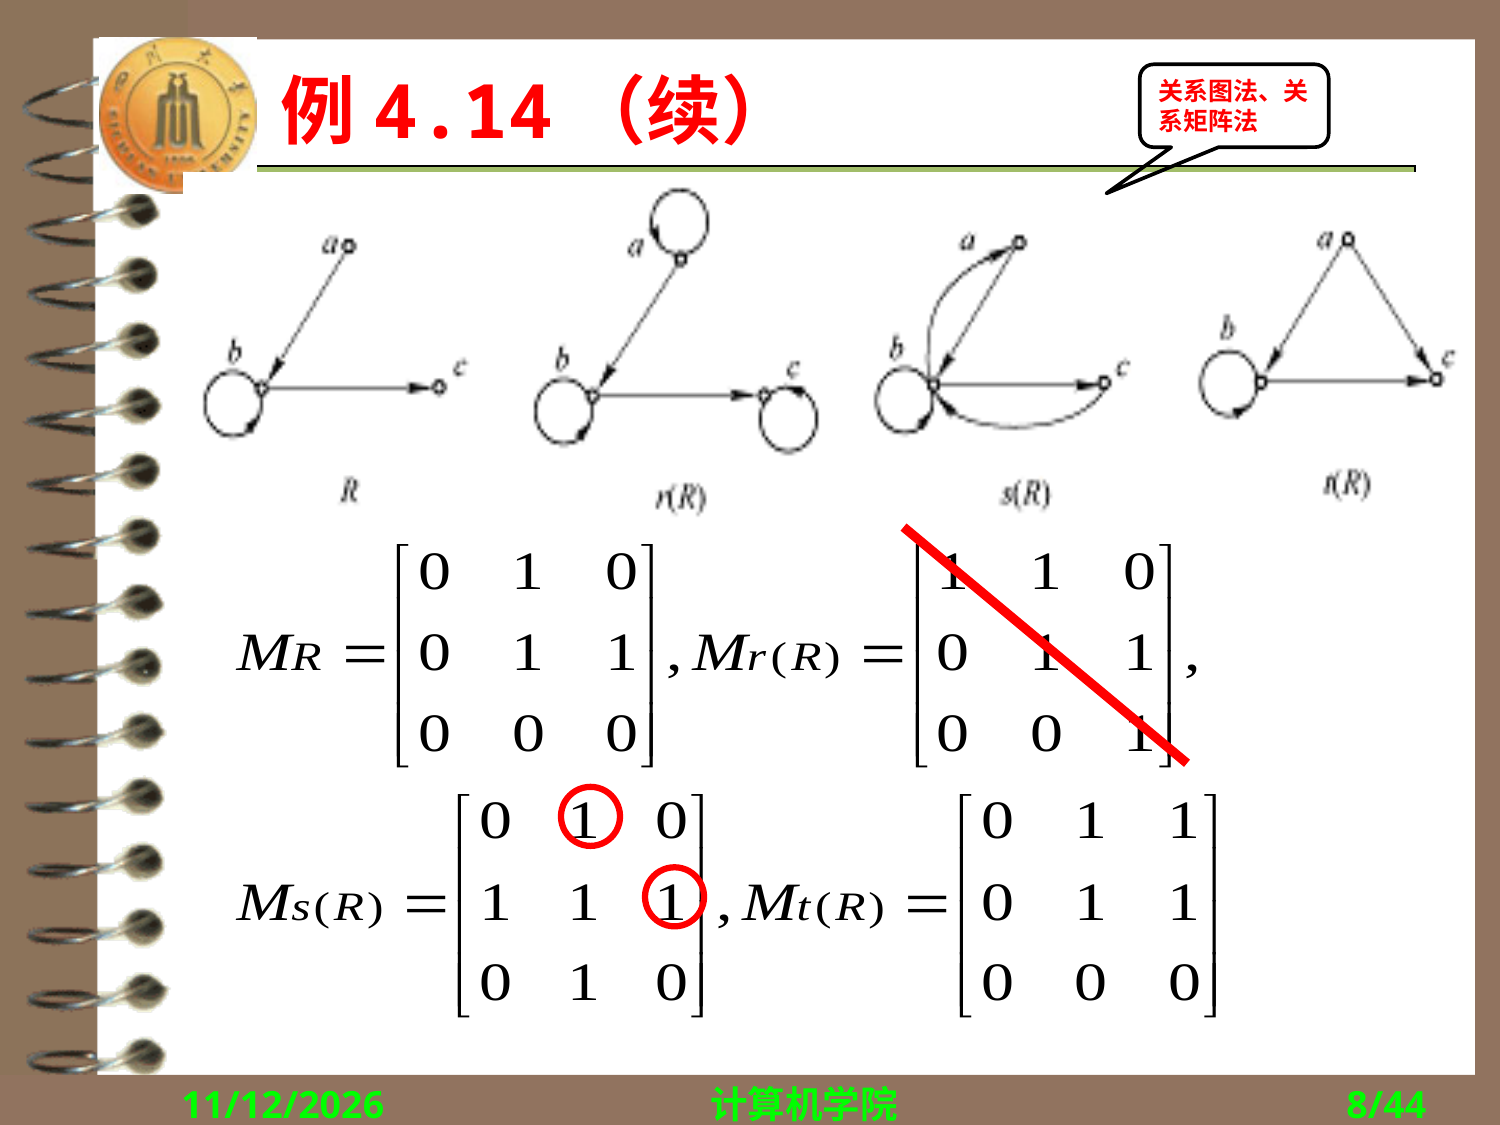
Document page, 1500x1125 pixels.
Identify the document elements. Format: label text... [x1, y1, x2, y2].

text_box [903, 526, 1188, 764]
picture [0, 0, 1471, 1075]
text_box 关系图法、关系矩阵法 [1137, 64, 1329, 171]
title 例4.14（续） [265, 50, 1415, 168]
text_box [560, 786, 705, 927]
slide_number 8/44 [1128, 1073, 1442, 1100]
footer 计算机学院 [479, 1073, 1128, 1100]
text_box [229, 538, 1235, 1023]
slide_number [166, 1073, 479, 1100]
